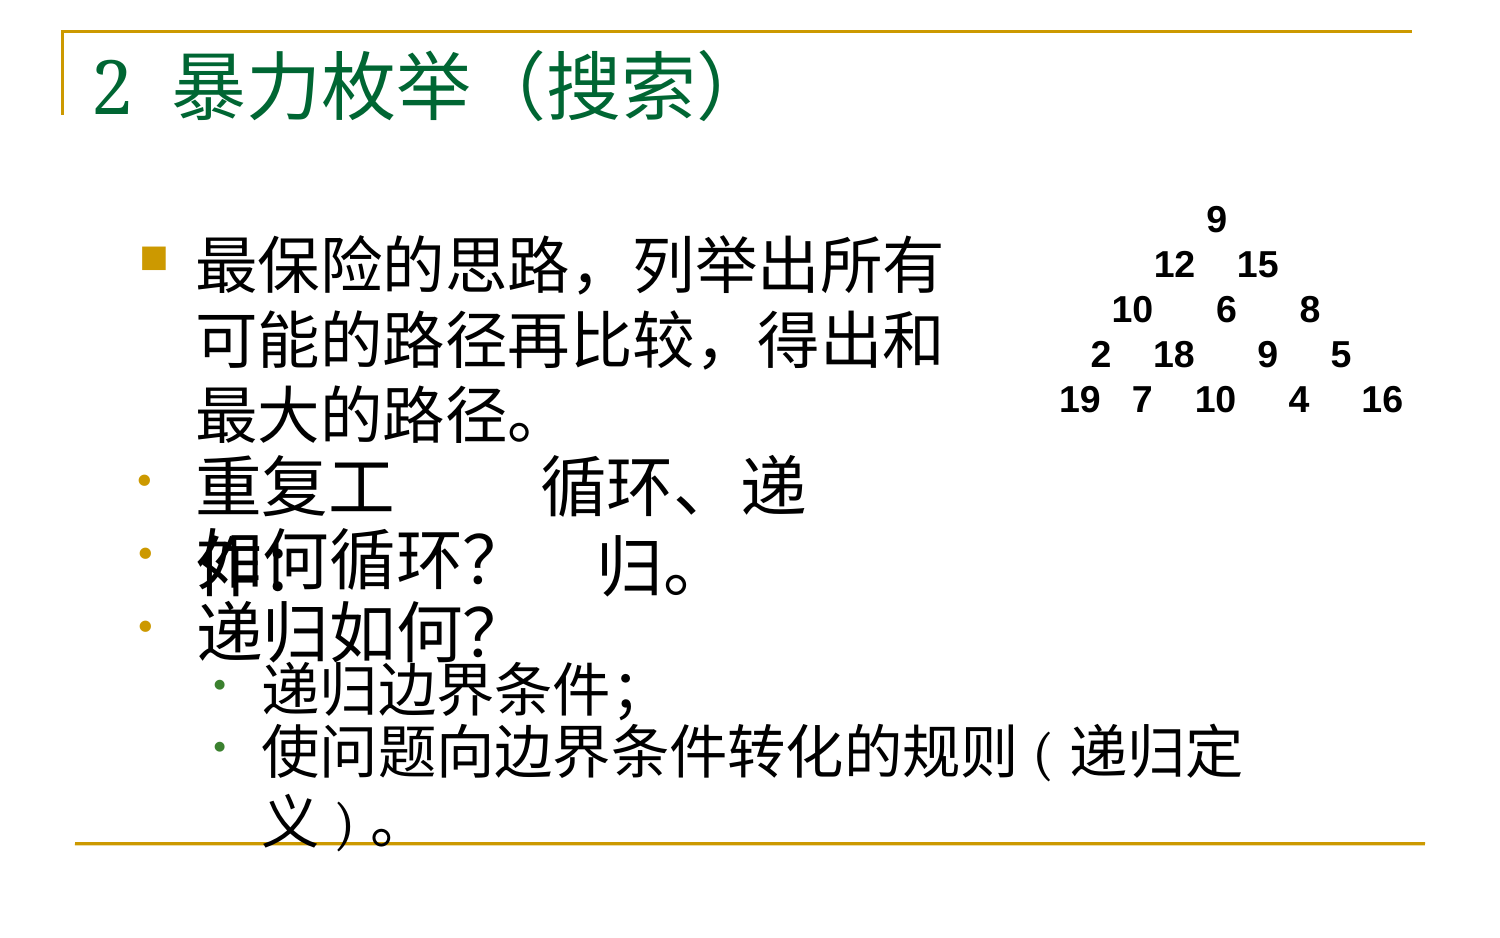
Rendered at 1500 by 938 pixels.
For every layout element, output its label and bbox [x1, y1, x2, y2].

title [76, 31, 1427, 136]
list [123, 218, 1012, 450]
text_box [123, 437, 1389, 795]
text_box [1044, 187, 1450, 428]
